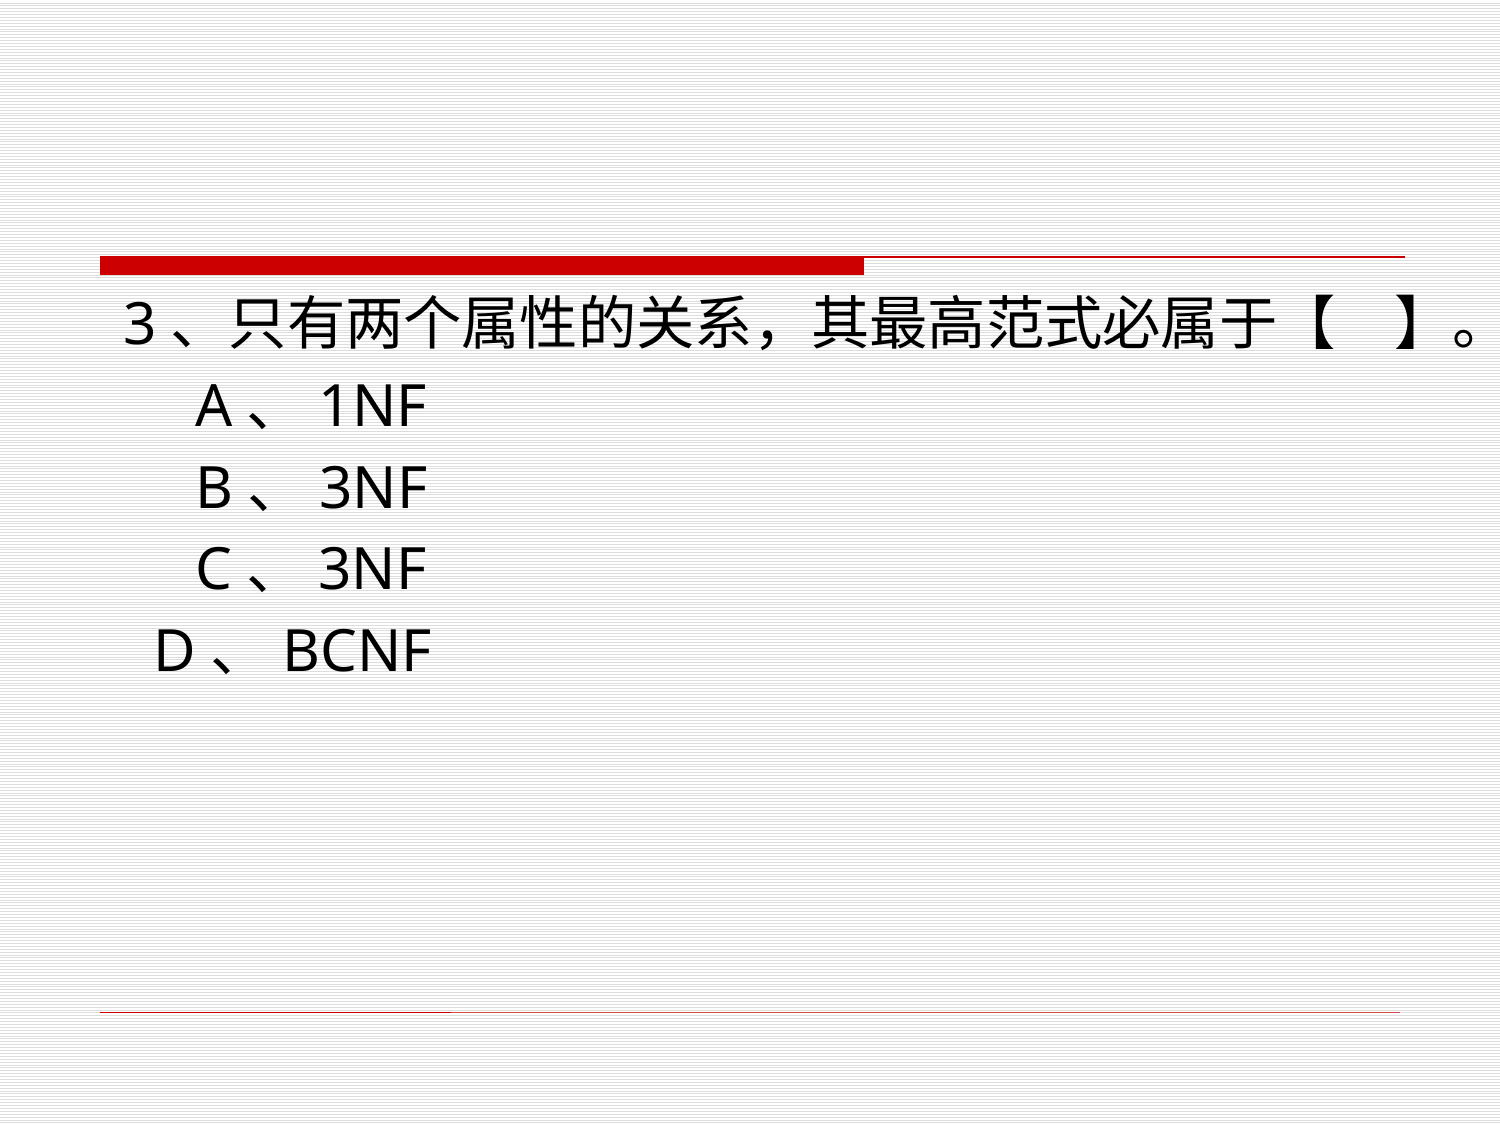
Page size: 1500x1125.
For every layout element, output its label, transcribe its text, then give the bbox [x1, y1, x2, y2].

list 3、只有两个属性的关系，其最高范式必属于【 】。 A、1NF B、3NF C、3NF D、BCNF [87, 278, 1500, 1013]
